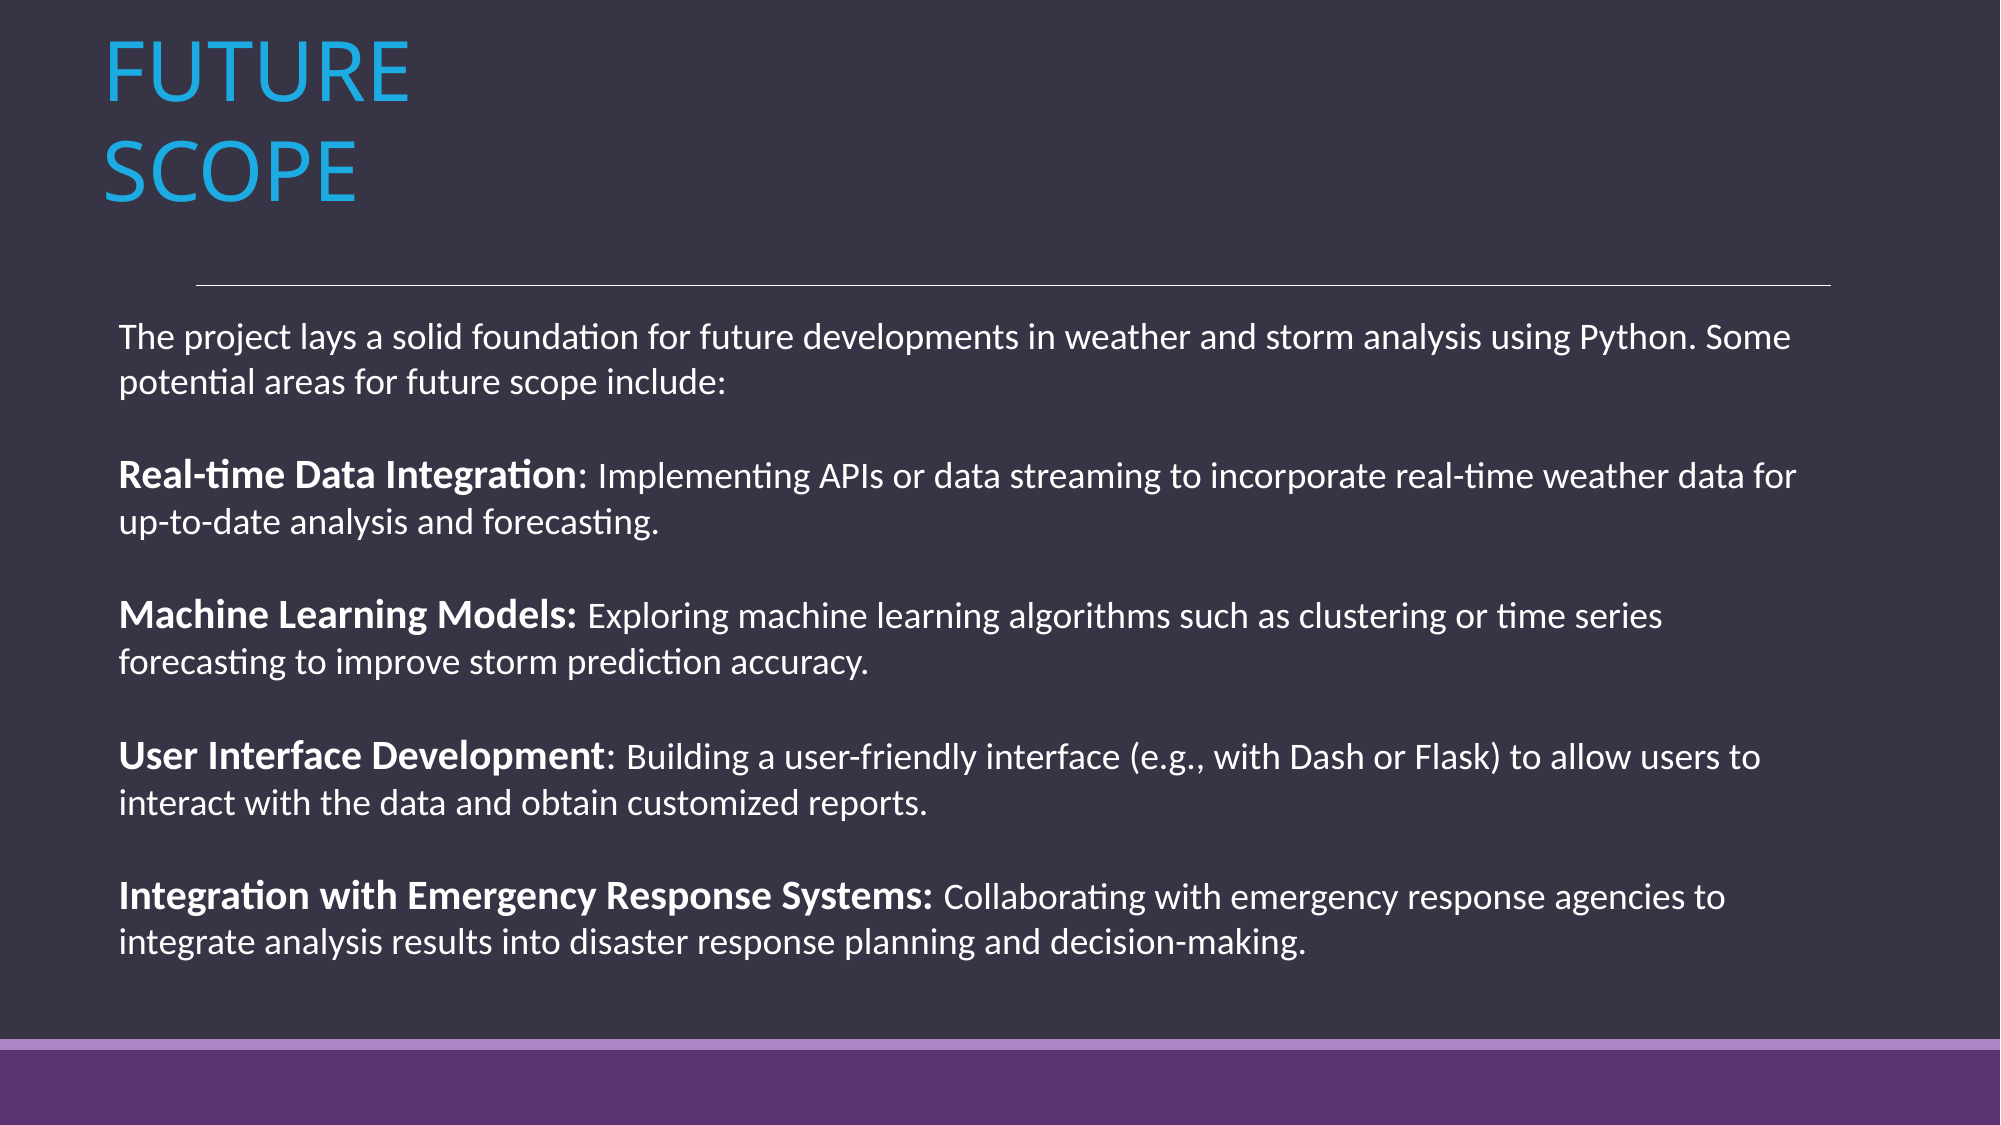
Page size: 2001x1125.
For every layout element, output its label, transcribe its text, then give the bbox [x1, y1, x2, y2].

title FUTURE SCOPE [100, 16, 643, 219]
text_box The project lays a solid foundation for future developments in weather and storm analysis using Python. Some potential areas for future scope include: Real-time Data Integration: Implementing APIs or data streaming to incorporate real-time weather data for up-to-date analysis and forecasting. Machine Learning Models: Exploring machine learning algorithms such as clustering or time series forecasting to improve storm prediction accuracy. User Interface Development: Building a user-friendly interface (e.g., with Dash or Flask) to allow users to interact with the data and obtain customized reports. Integration with Emergency Response Systems: Collaborating with emergency response agencies to integrate analysis results into disaster response planning and decision-making. [103, 304, 1816, 970]
